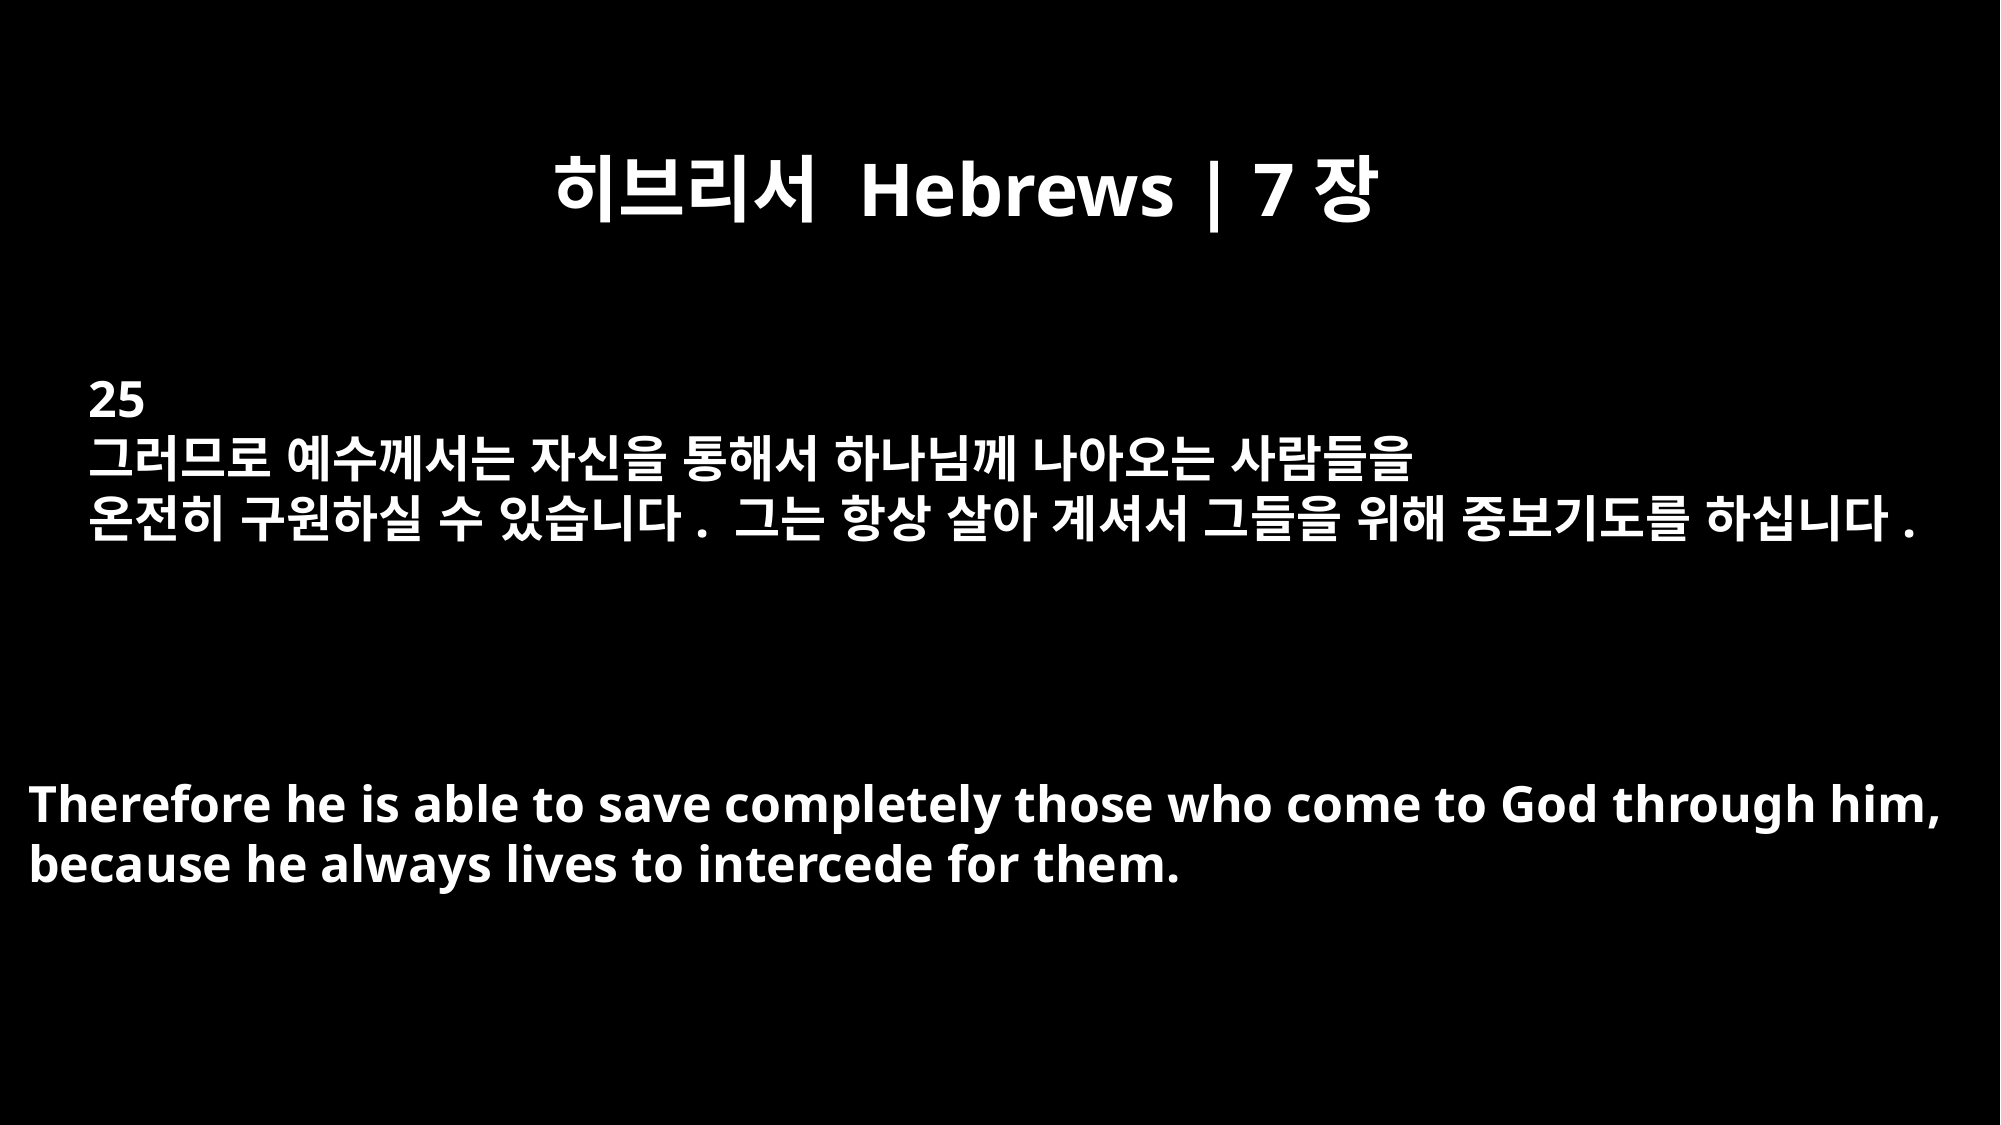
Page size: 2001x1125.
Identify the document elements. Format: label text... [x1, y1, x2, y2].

text_box 25 그러므로 예수께서는 자신을 통해서 하나님께 나아오는 사람들을 온전히 구원하실 수 있습니다. 그는 항상 살아 계셔서 그들을 위해 중보기도를 하십니다. [74, 359, 1932, 555]
text_box 히브리서 Hebrews | 7장 [536, 136, 1396, 239]
text_box Therefore he is able to save completely those who come to God through him, because he always lives to intercede for them. [13, 764, 1970, 900]
